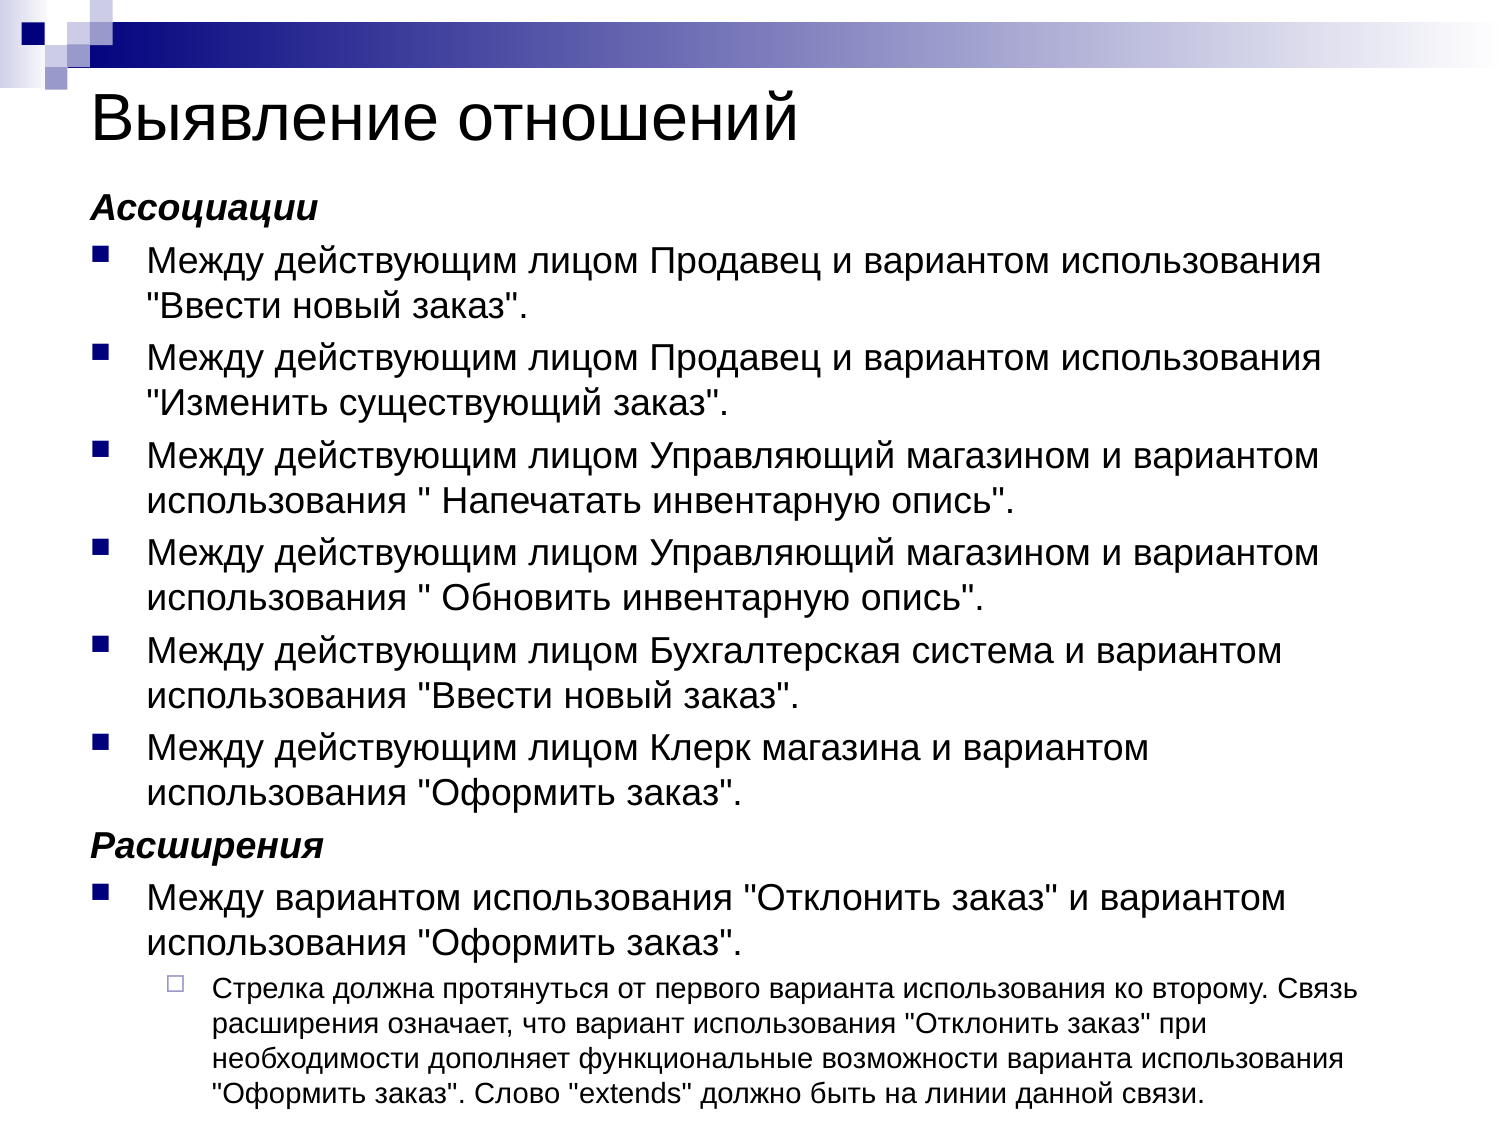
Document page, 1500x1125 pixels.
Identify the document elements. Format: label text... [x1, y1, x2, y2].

title Выявление отношений [75, 75, 1425, 153]
list Ассоциации Между действующим лицом Продавец и вариантом использования "Ввести новый заказ". Между действующим лицом Продавец и вариантом использования "Изменить существующий заказ". Между действующим лицом Управляющий магазином и вариантом использования " Напечатать инвентарную опись". Между действующим лицом Управляющий магазином и вариантом использования " Обновить инвентарную опись". Между действующим лицом Бухгалтерская система и вариантом использования "Ввести новый заказ". Между действующим лицом Клерк магазина и вариантом использования "Оформить заказ". Расширения Между вариантом использования "Отклонить заказ" и вариантом использования "Оформить заказ". Стрелка должна протянуться от первого варианта использования ко второму. Связь расширения означает, что вариант использования "Отклонить заказ" при необходимости дополняет функциональные возможности варианта использования "Оформить заказ". Слово "extends" должно быть на линии данной связи. [75, 175, 1425, 1102]
